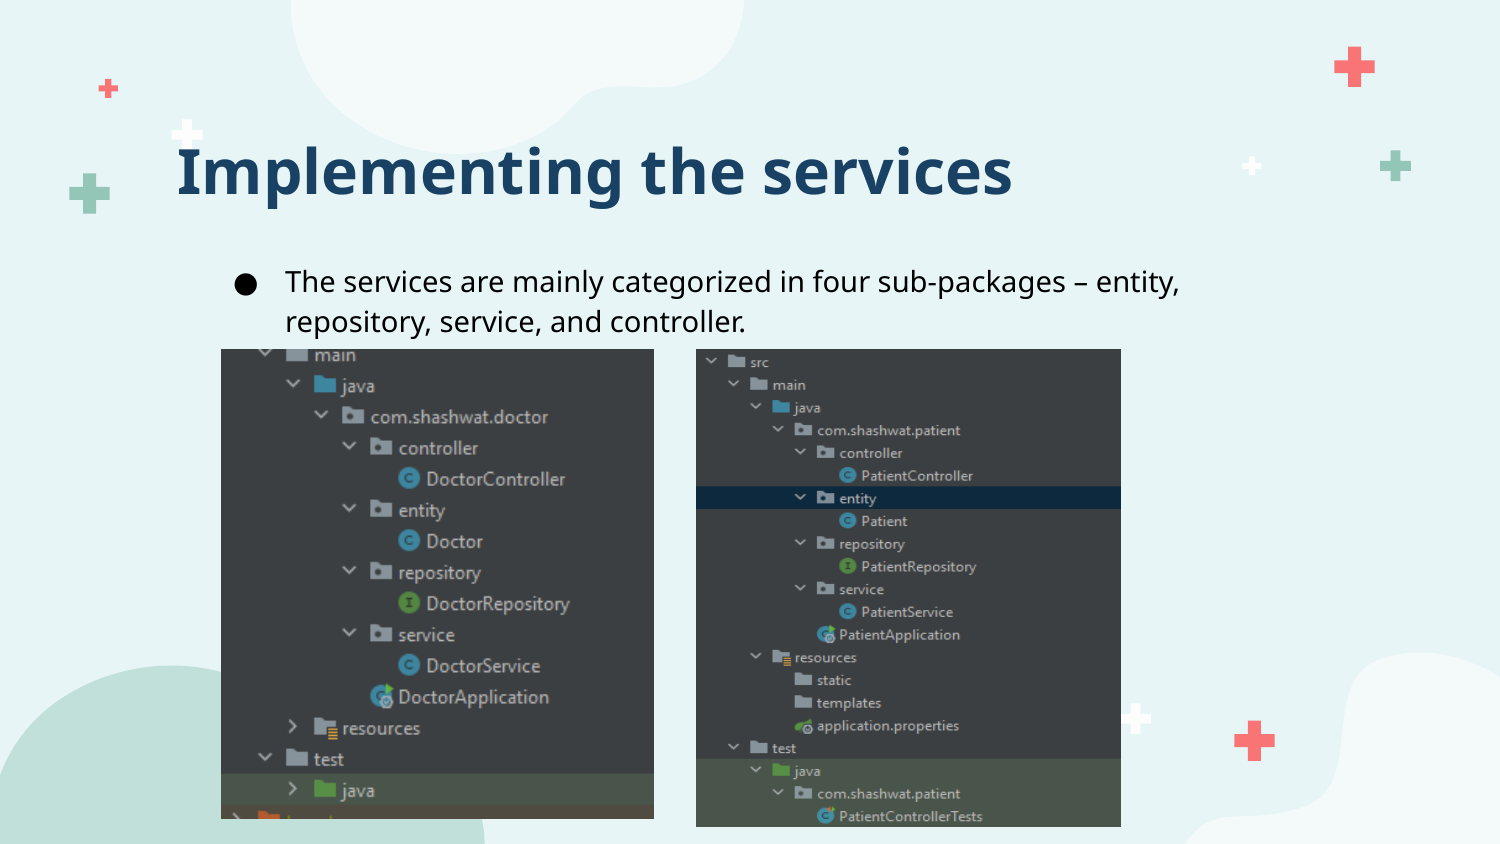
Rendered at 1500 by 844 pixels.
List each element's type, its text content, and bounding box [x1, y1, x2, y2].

text_box The services are mainly categorized in four sub-packages – entity, repository, service, and controller. [195, 243, 1287, 354]
picture [221, 349, 654, 819]
title Implementing the services [162, 117, 1288, 212]
text_box [182, 227, 1370, 293]
picture [695, 349, 1121, 828]
